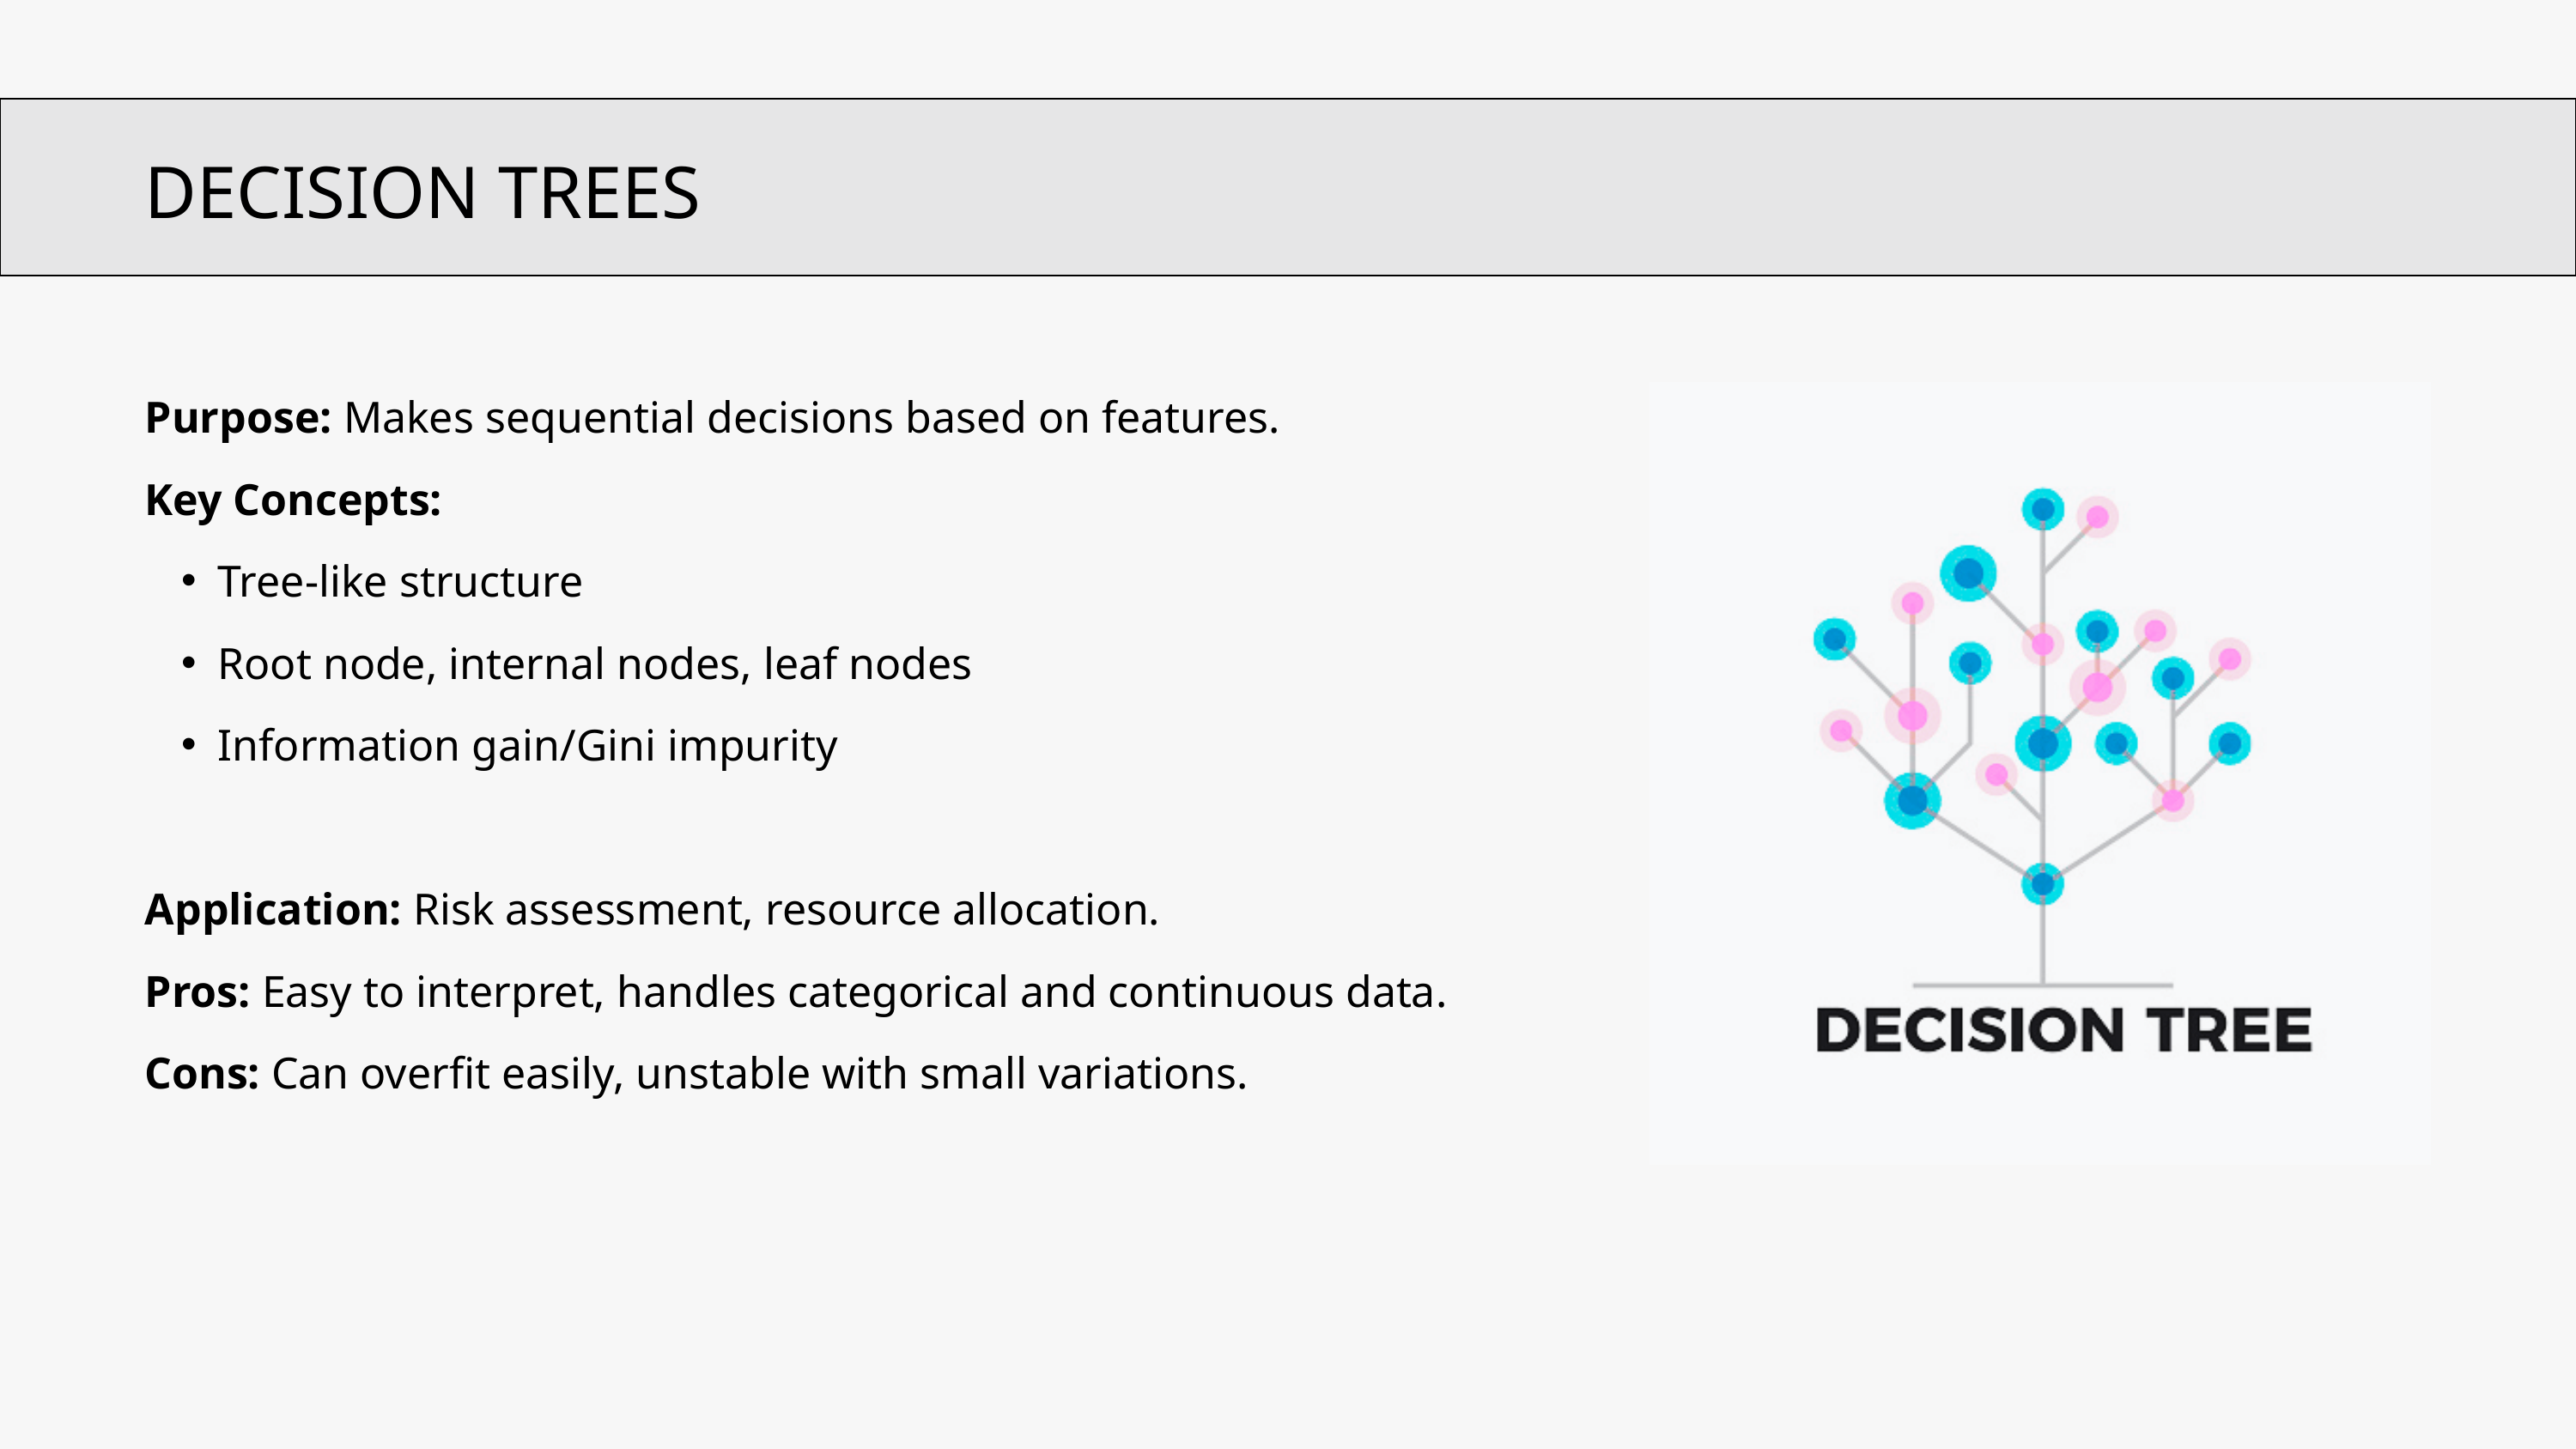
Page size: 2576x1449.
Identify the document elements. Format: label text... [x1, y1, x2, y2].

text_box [0, 98, 2576, 276]
text_box [1649, 382, 2432, 1165]
text_box Purpose: Makes sequential decisions based on features. Key Concepts: Tree-like structure Root node, internal nodes, leaf nodes Information gain/Gini impurity Application: Risk assessment, resource allocation. Pros: Easy to interpret, handles categorical and continuous data. Cons: Can overfit easily, unstable with small variations. [144, 360, 1556, 1160]
